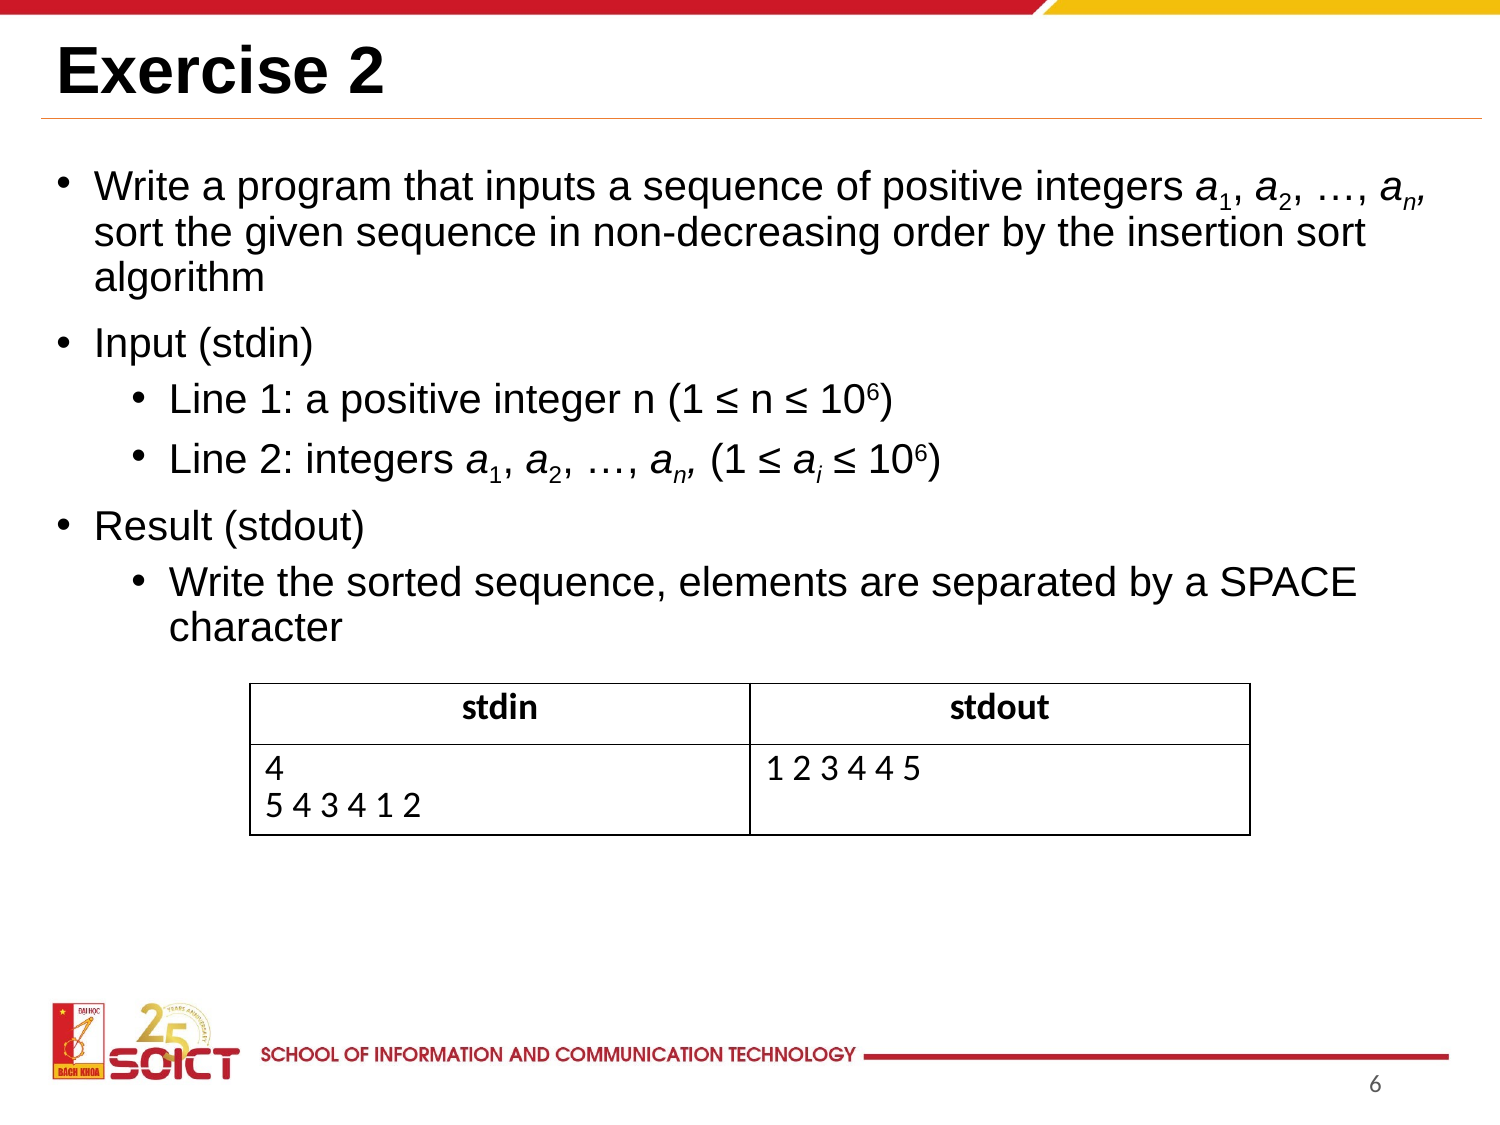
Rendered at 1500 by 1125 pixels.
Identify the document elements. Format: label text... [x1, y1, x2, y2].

title Exercise 2 [41, 119, 1425, 125]
list Write a program that inputs a sequence of positive integers a1, a2, …, an, sort the given sequence in non-decreasing order by the insertion sort algorithm Input (stdin) Line 1: a positive integer n (1 ≤ n ≤ 106) Line 2: integers a1, a2, …, an, (1 ≤ ai ≤ 106) Result (stdout) Write the sorted sequence, elements are separated by a SPACE character [41, 151, 1463, 973]
slide_number 6 [1209, 1052, 1397, 1112]
table_cell 1 2 3 4 4 5 [751, 745, 1249, 834]
title Exercise 2 [41, 19, 1425, 118]
table_header stdout [751, 684, 1249, 744]
table_cell 4 5 4 3 4 1 2 [251, 745, 749, 834]
picture [0, 0, 1500, 1125]
table_header stdin [251, 684, 749, 744]
